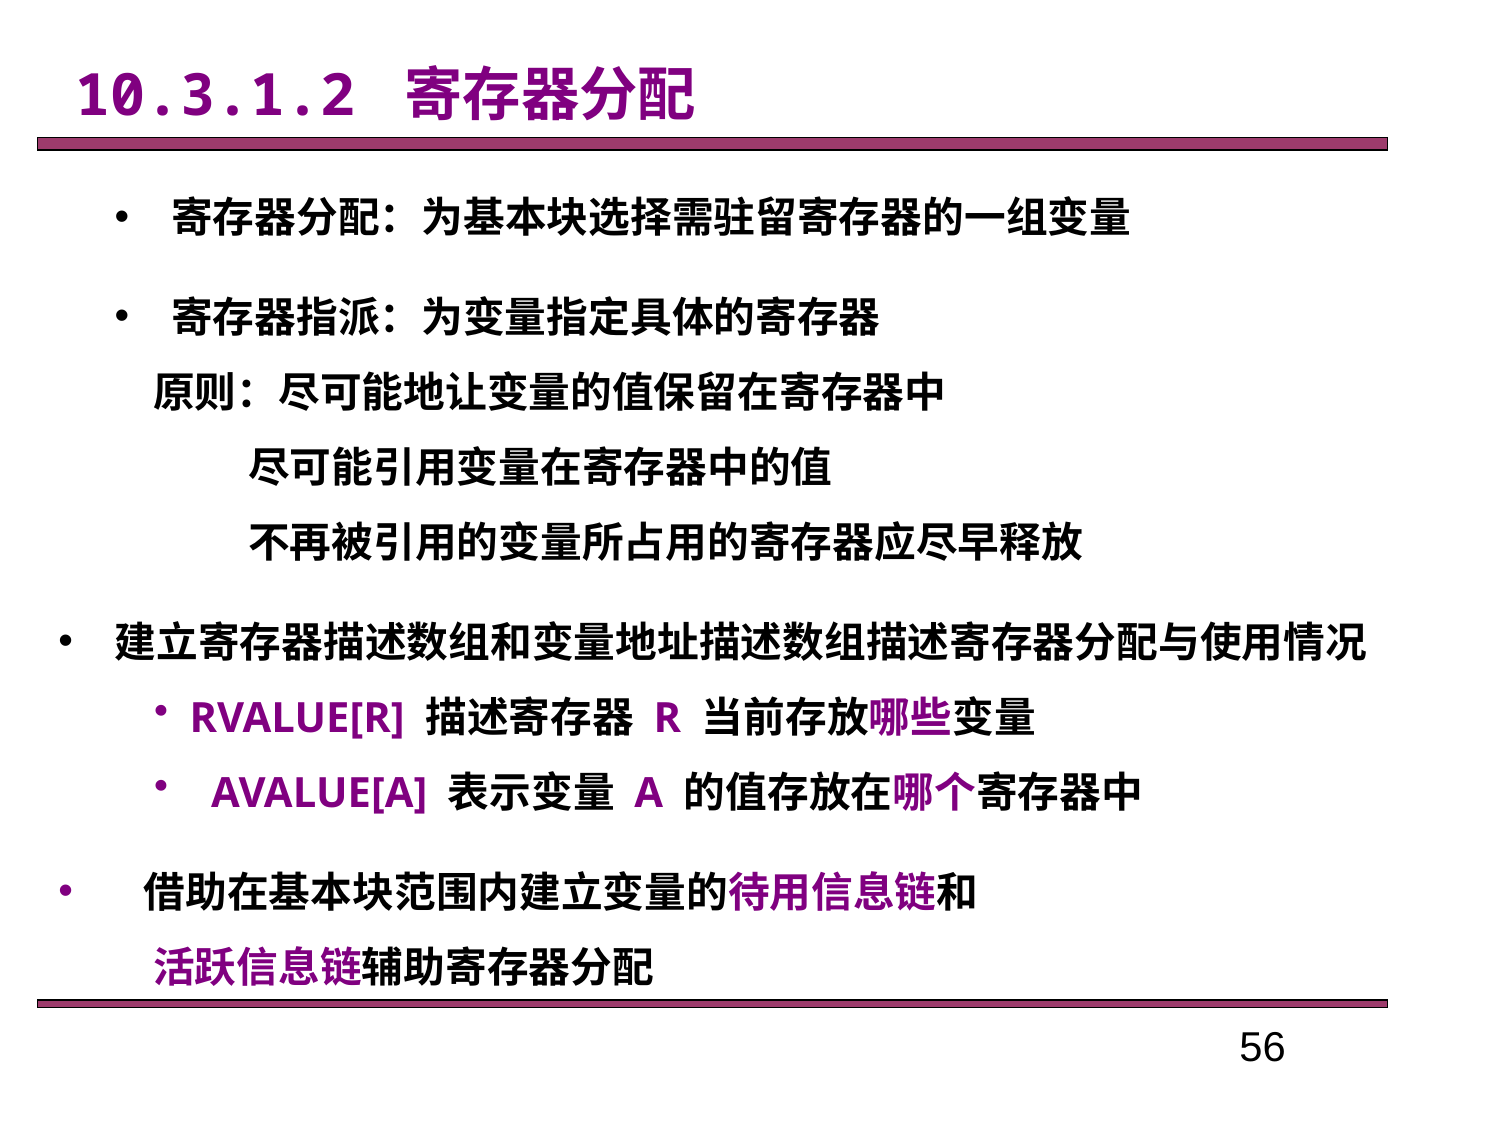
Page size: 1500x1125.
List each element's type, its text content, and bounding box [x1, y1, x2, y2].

text_box 寄存器分配：为基本块选择需驻留寄存器的一组变量 寄存器指派：为变量指定具体的寄存器 原则：尽可能地让变量的值保留在寄存器中 尽可能引用变量在寄存器中的值 不再被引用的变量所占用的寄存器应尽早释放 建立寄存器描述数组和变量地址描述数组描述寄存器分配与使用情况 RVALUE[R] 描述寄存器 R 当前存放哪些变量 AVALUE[A] 表示变量 A 的值存放在哪个寄存器中 借助在基本块范围内建立变量的待用信息链和 活跃信息链辅助寄存器分配 [24, 158, 1500, 1073]
text_box 10.3.1.2 寄存器分配 [61, 50, 1037, 135]
slide_number 56 [1087, 1012, 1438, 1053]
